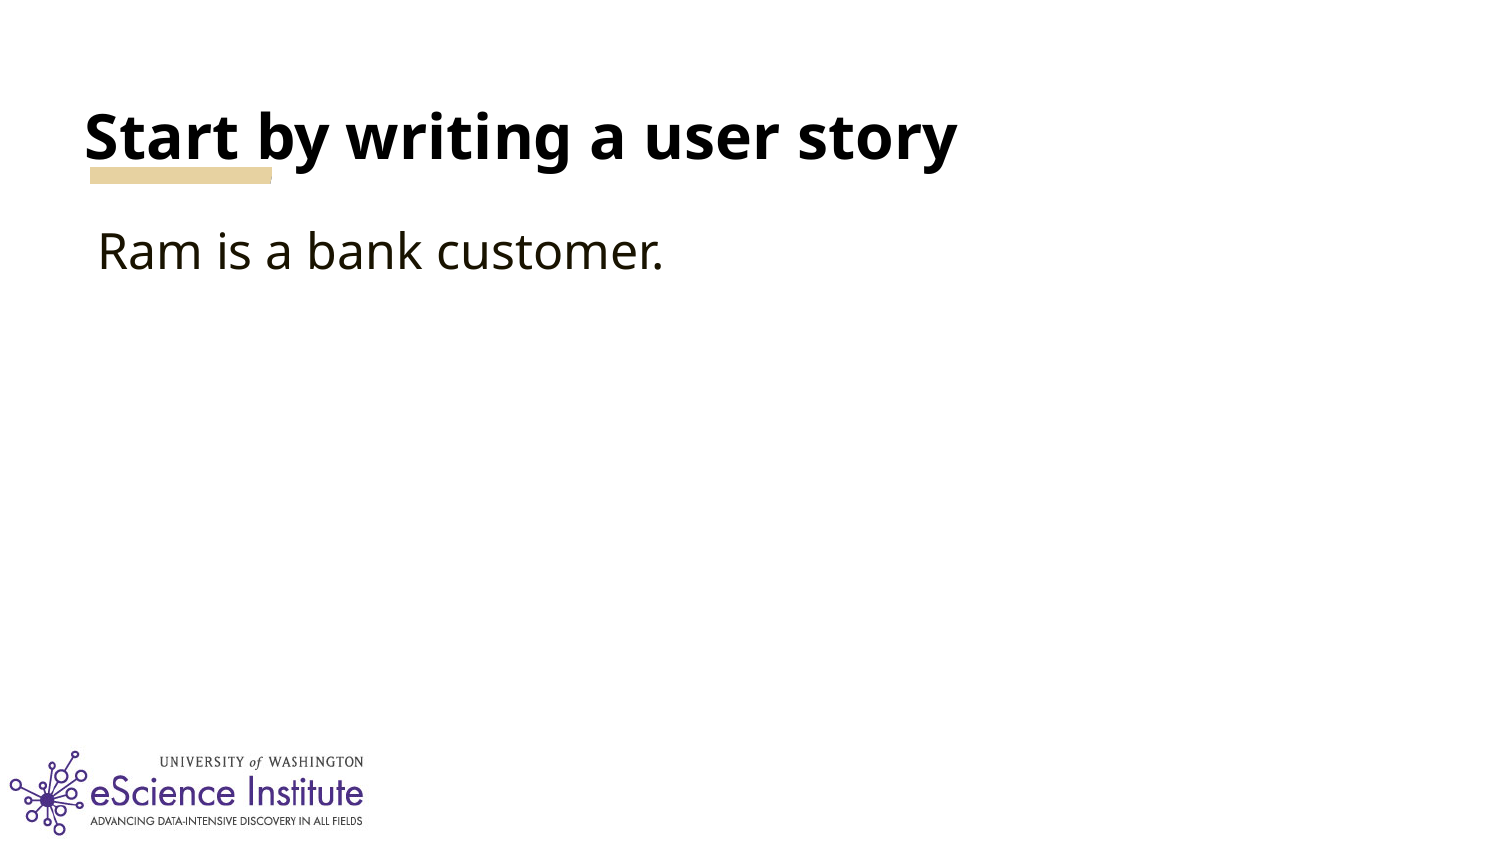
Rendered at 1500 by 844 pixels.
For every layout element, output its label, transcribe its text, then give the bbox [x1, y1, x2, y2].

title Start by writing a user story [73, 91, 1419, 255]
list Ram is a bank customer. [73, 255, 1419, 603]
picture [0, 740, 393, 844]
